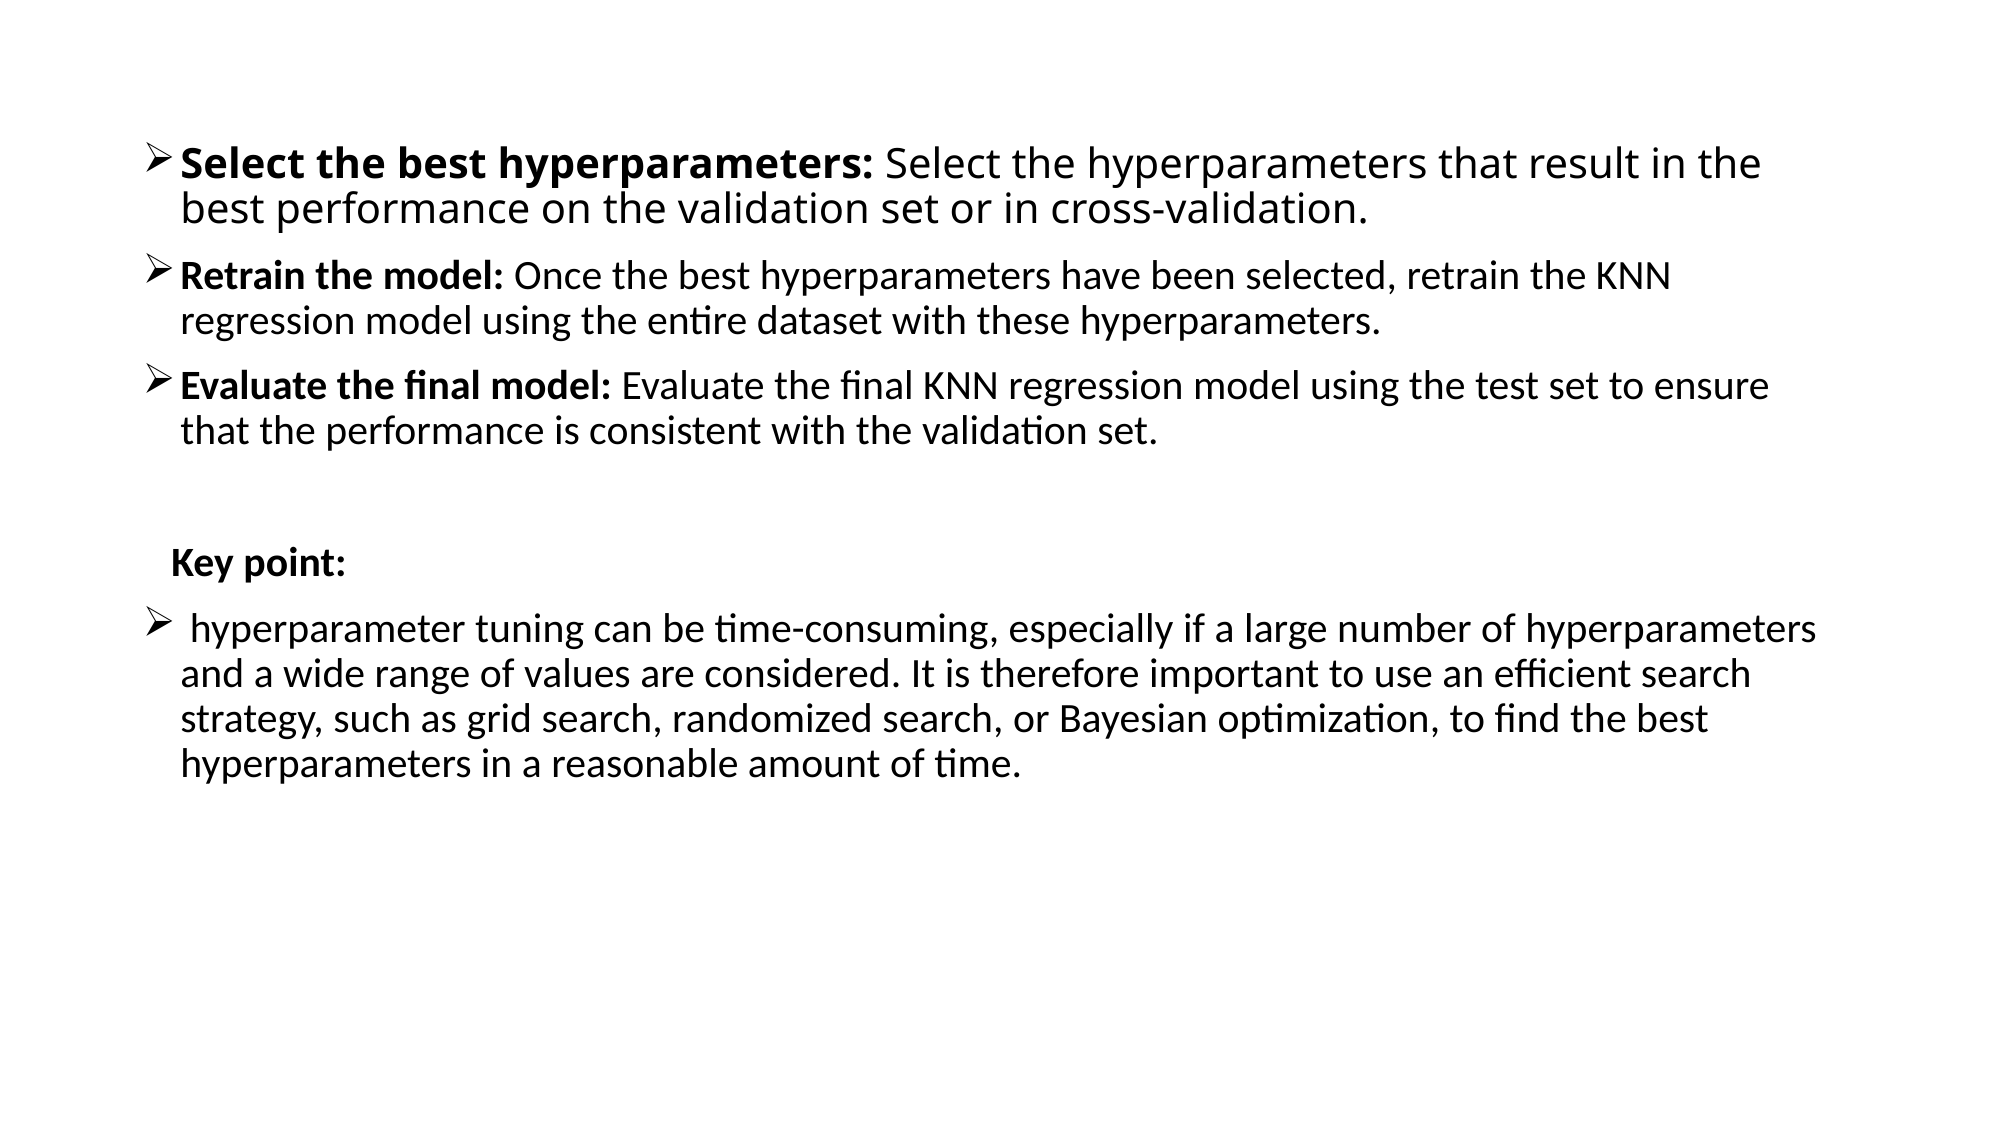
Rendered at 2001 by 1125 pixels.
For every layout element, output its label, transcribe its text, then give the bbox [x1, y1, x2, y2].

list Select the best hyperparameters: Select the hyperparameters that result in the best performance on the validation set or in cross-validation. Retrain the model: Once the best hyperparameters have been selected, retrain the KNN regression model using the entire dataset with these hyperparameters. Evaluate the final model: Evaluate the final KNN regression model using the test set to ensure that the performance is consistent with the validation set. Key point: hyperparameter tuning can be time-consuming, especially if a large number of hyperparameters and a wide range of values are considered. It is therefore important to use an efficient search strategy, such as grid search, randomized search, or Bayesian optimization, to find the best hyperparameters in a reasonable amount of time. [127, 134, 1863, 1014]
